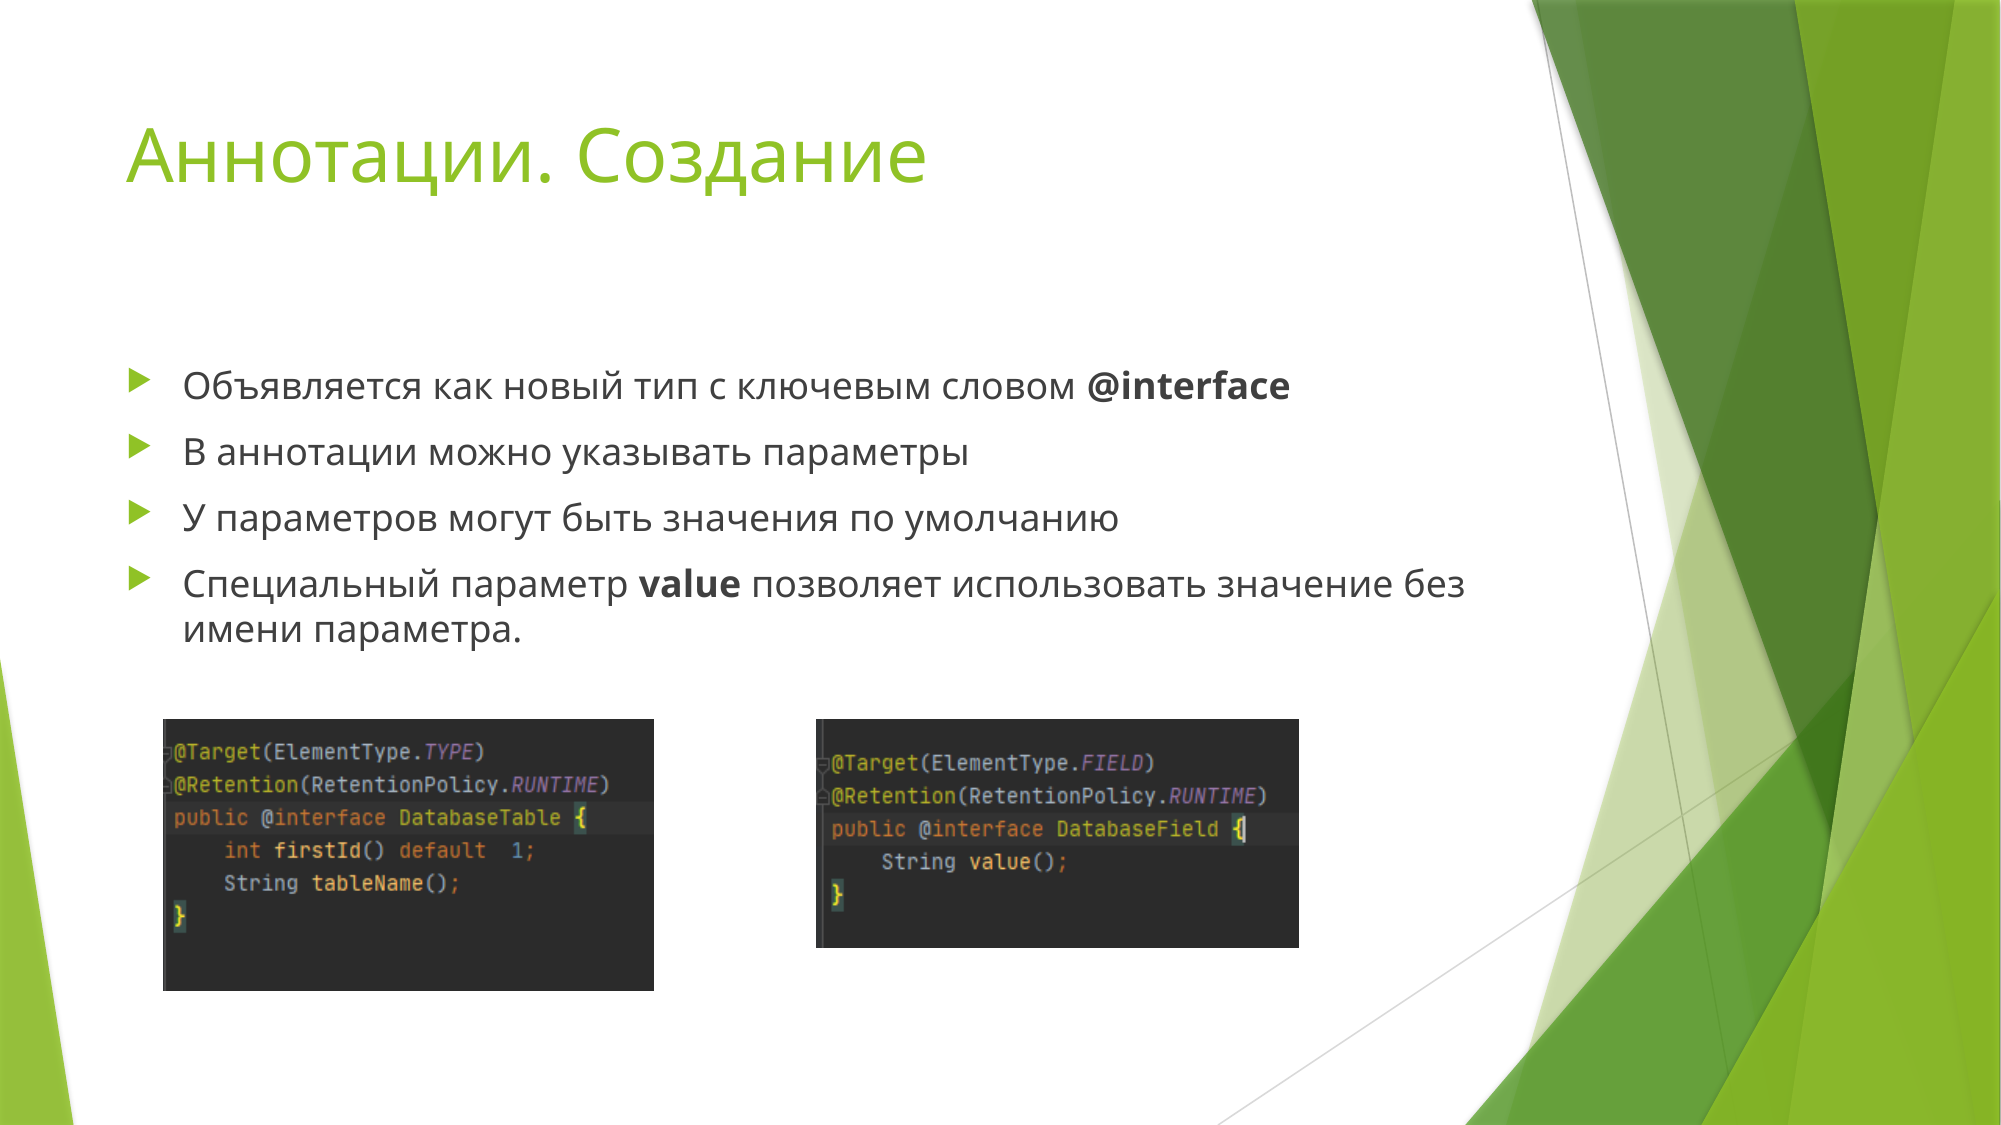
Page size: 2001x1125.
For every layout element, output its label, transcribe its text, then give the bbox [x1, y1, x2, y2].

picture [815, 718, 1300, 948]
picture [162, 718, 655, 992]
list Объявляется как новый тип с ключевым словом @interface В аннотации можно указывать параметры У параметров могут быть значения по умолчанию Специальный параметр value позволяет использовать значение без имени параметра. [111, 354, 1522, 992]
title Аннотации. Создание [111, 99, 1522, 317]
